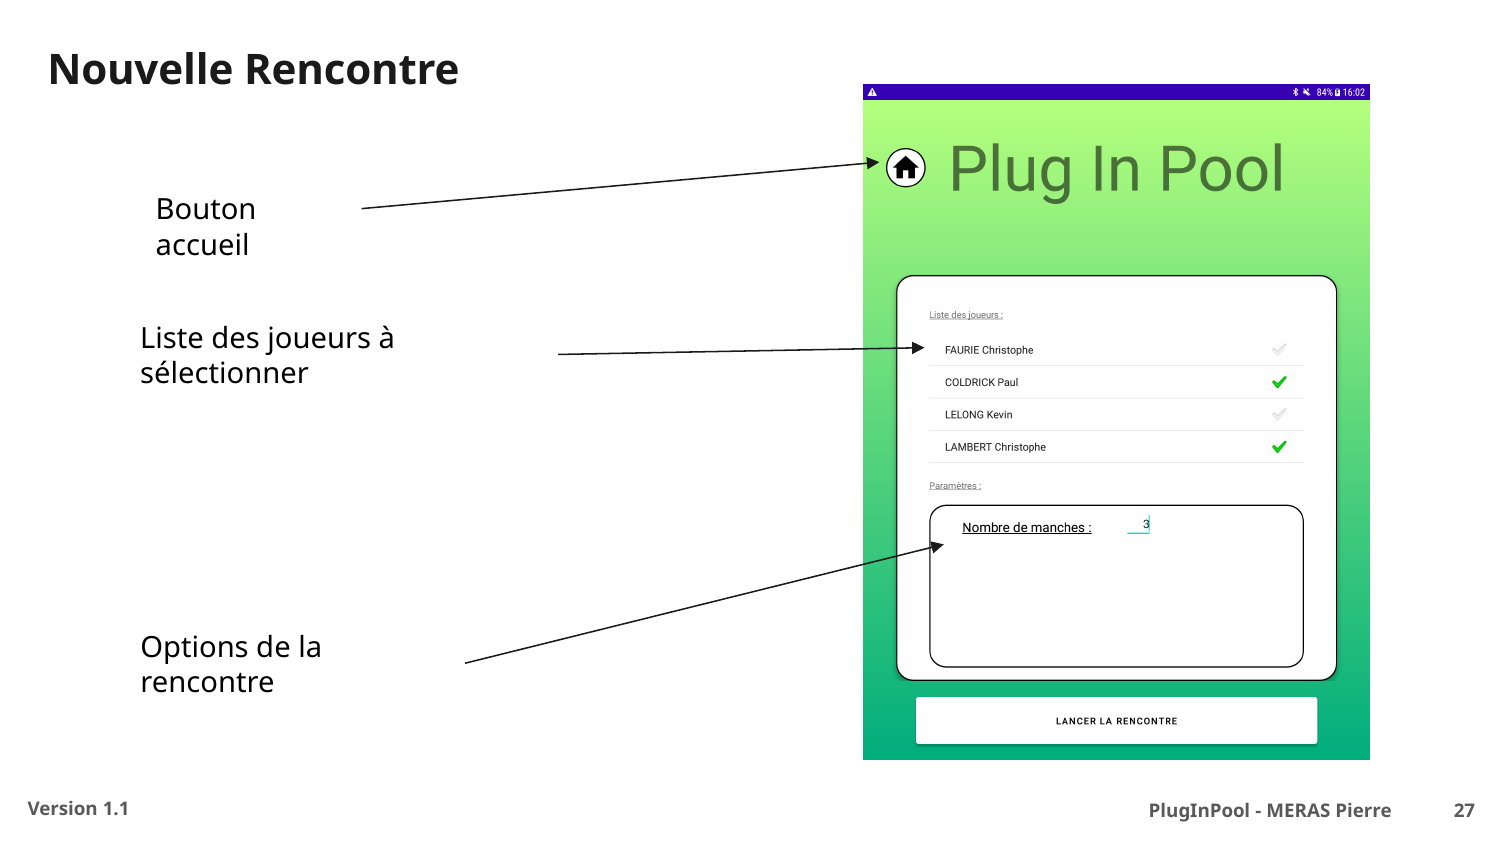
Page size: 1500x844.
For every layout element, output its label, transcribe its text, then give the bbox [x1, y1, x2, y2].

title Nouvelle Rencontre [32, 24, 584, 113]
slide_number PlugInPool - MERAS Pierre ‹#› [1120, 779, 1491, 844]
text_box Bouton accueil [140, 175, 362, 276]
text_box Liste des joueurs à sélectionner [125, 304, 559, 405]
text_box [361, 161, 880, 209]
picture [862, 84, 1370, 760]
text_box Options de la rencontre [125, 613, 466, 714]
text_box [464, 544, 944, 647]
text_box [557, 337, 925, 348]
